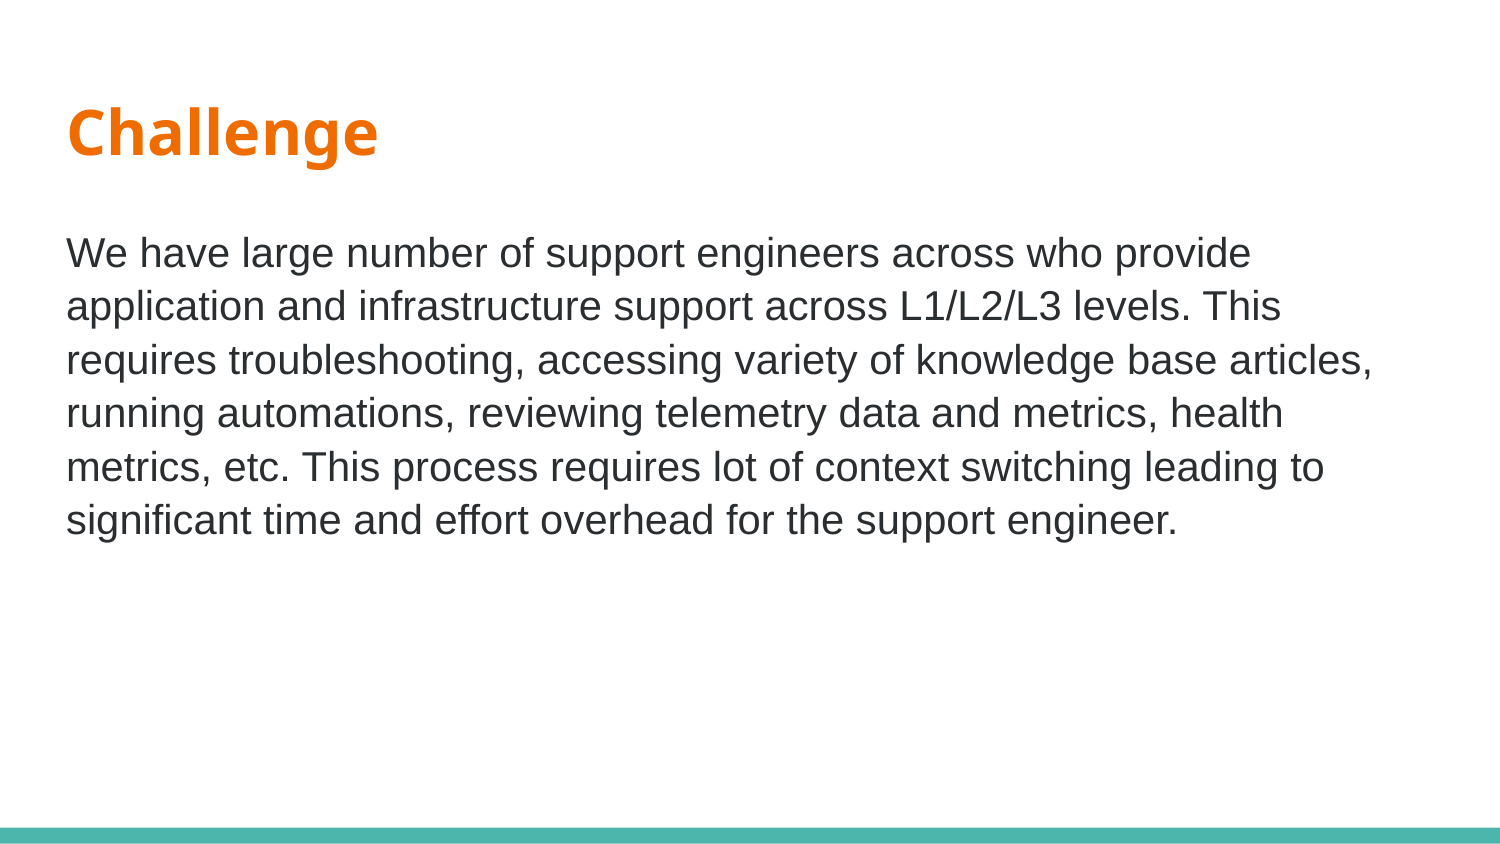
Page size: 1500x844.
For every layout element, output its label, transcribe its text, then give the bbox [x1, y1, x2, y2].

list We have large number of support engineers across who provide application and infrastructure support across L1/L2/L3 levels. This requires troubleshooting, accessing variety of knowledge base articles, running automations, reviewing telemetry data and metrics, health metrics, etc. This process requires lot of context switching leading to significant time and effort overhead for the support engineer. [51, 207, 1449, 750]
title Challenge [51, 72, 1449, 189]
